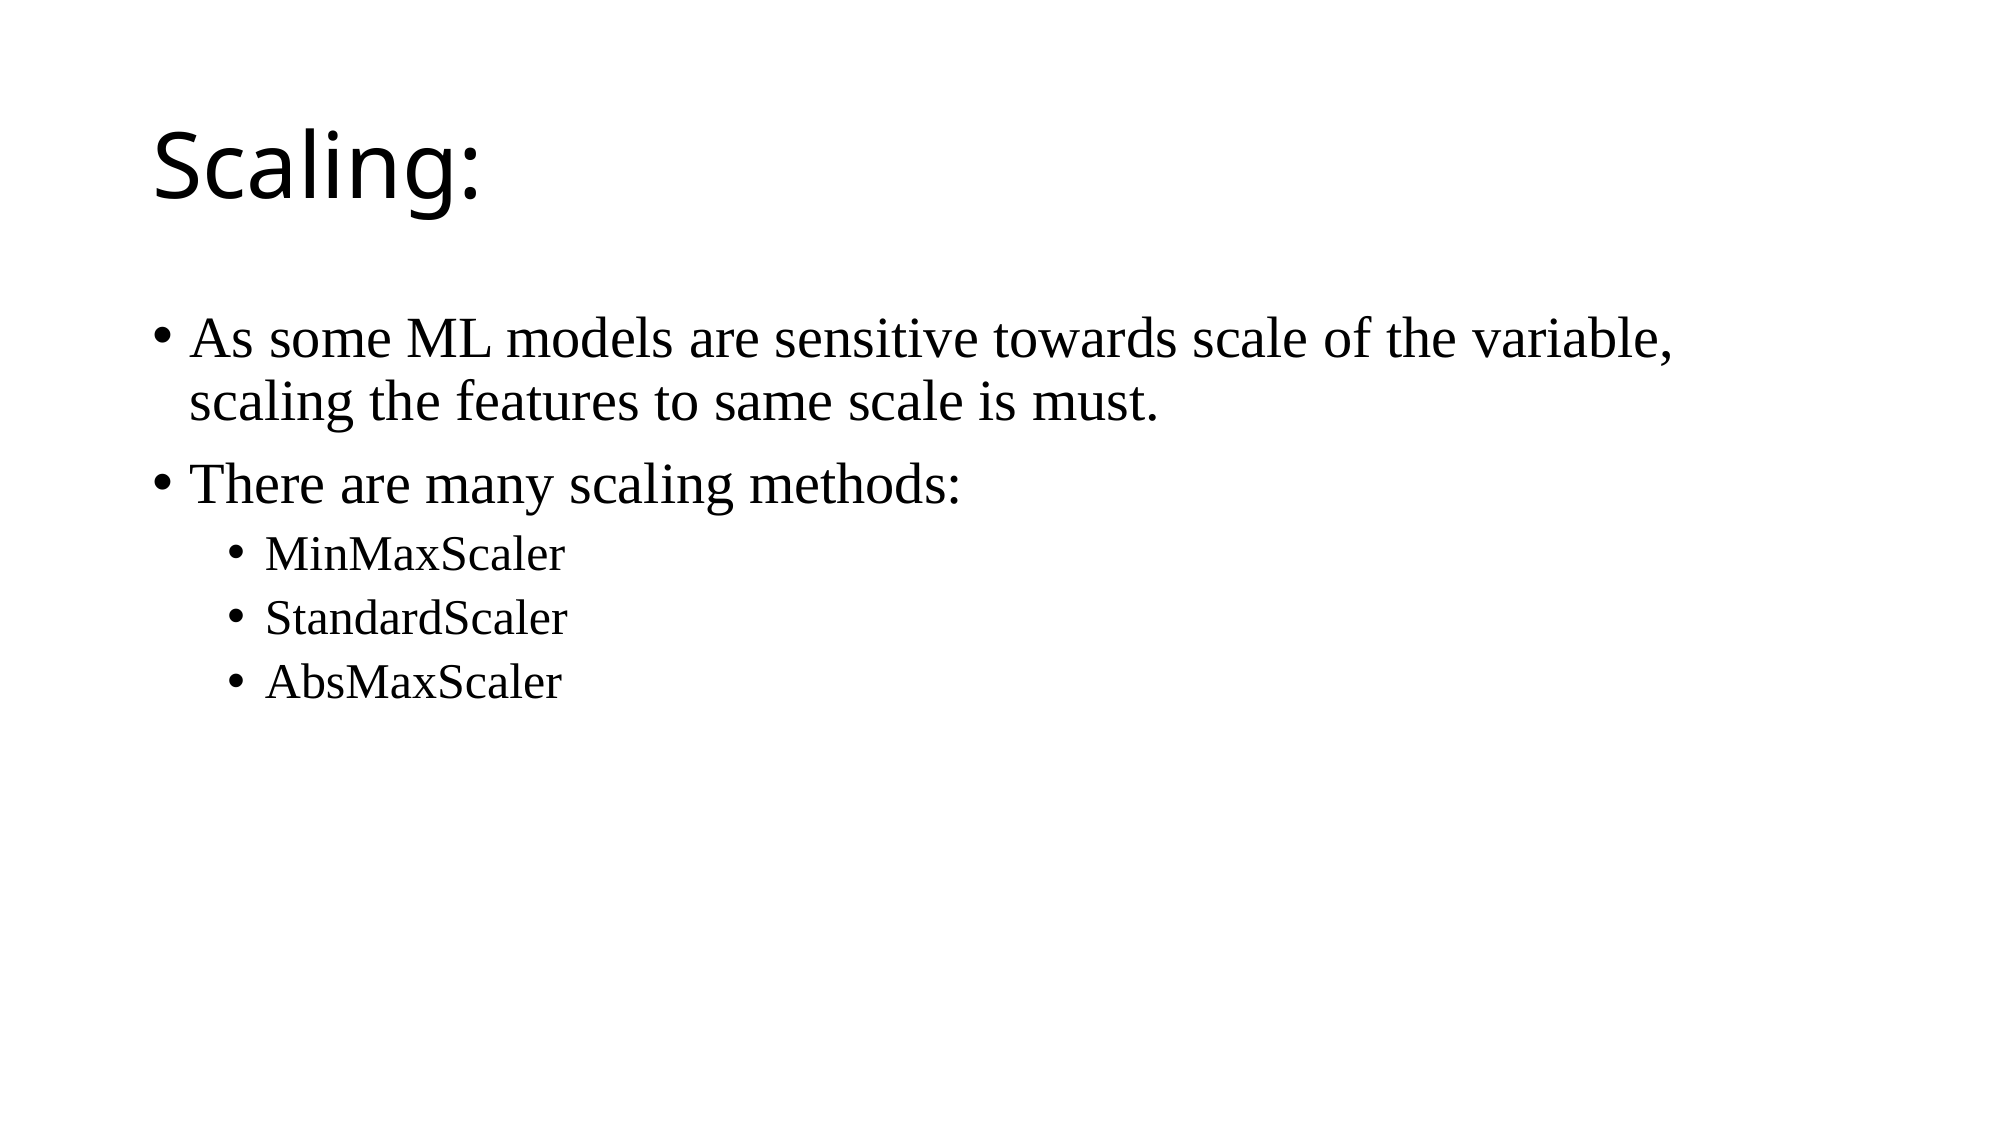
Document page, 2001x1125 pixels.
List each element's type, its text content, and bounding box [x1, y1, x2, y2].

title Scaling: [137, 59, 1863, 278]
list As some ML models are sensitive towards scale of the variable, scaling the features to same scale is must. There are many scaling methods: MinMaxScaler StandardScaler AbsMaxScaler [137, 299, 1863, 718]
